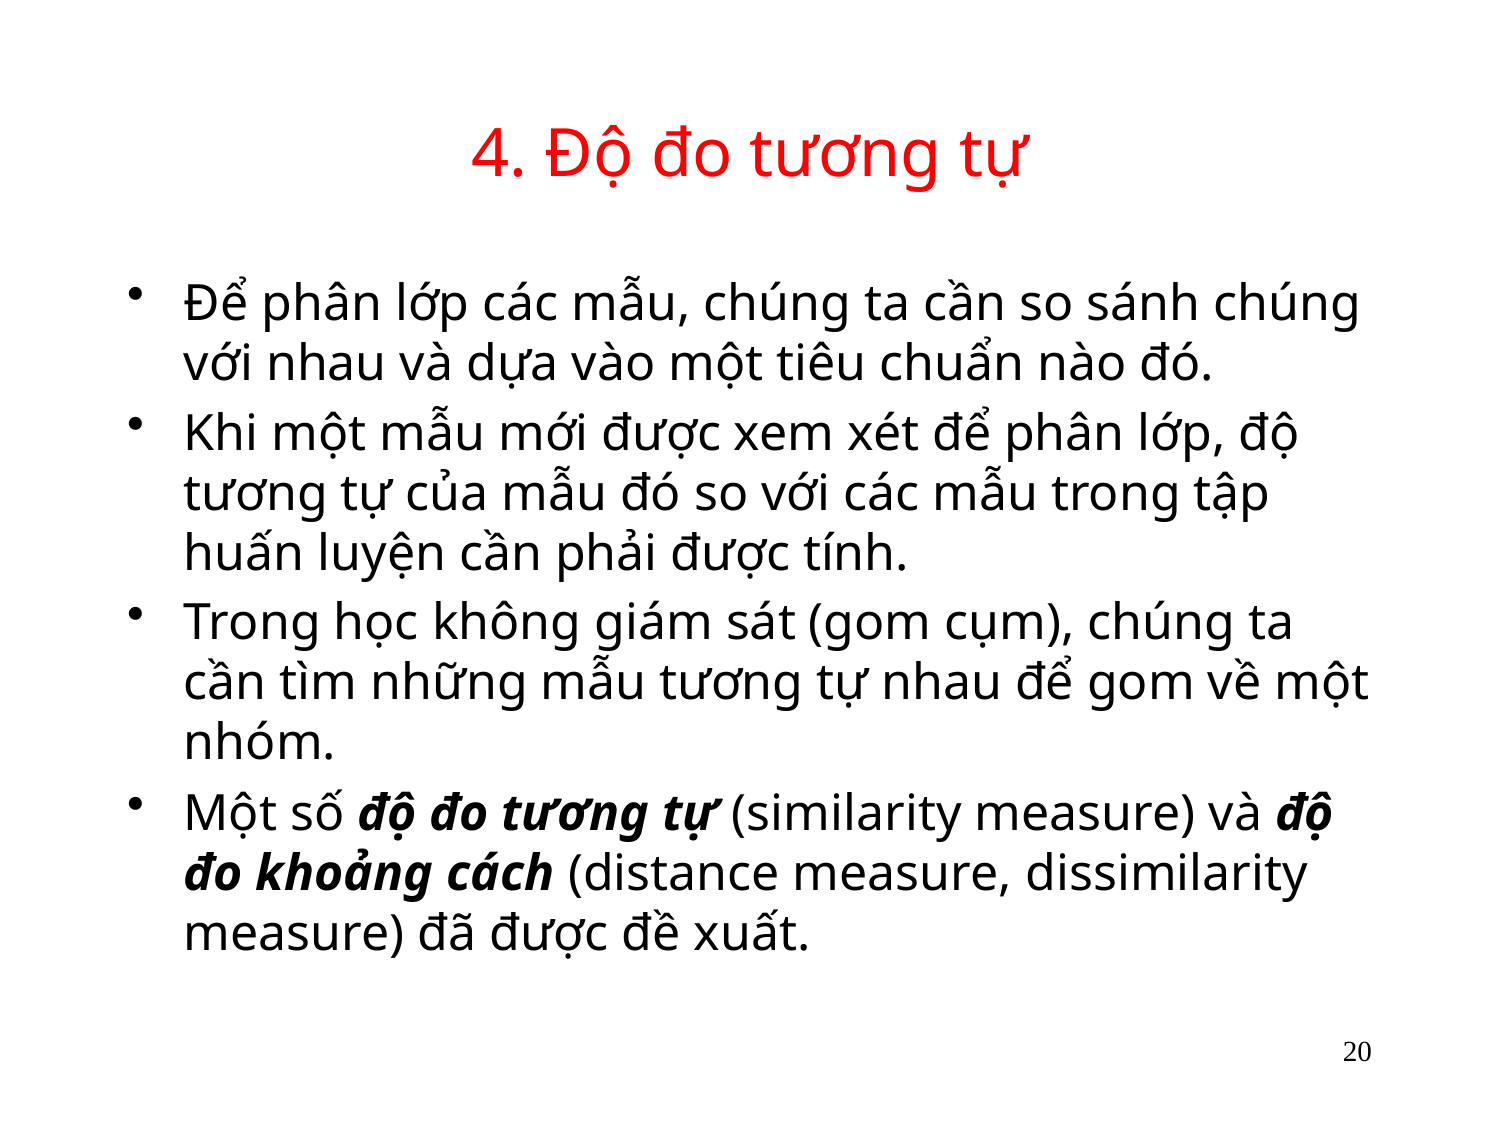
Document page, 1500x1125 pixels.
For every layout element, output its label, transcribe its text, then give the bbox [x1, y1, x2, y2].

slide_number 20 [1074, 1025, 1388, 1100]
title 4. Độ đo tương tự [112, 99, 1388, 200]
list Để phân lớp các mẫu, chúng ta cần so sánh chúng với nhau và dựa vào một tiêu chuẩn nào đó. Khi một mẫu mới được xem xét để phân lớp, độ tương tự của mẫu đó so với các mẫu trong tập huấn luyện cần phải được tính. Trong học không giám sát (gom cụm), chúng ta cần tìm những mẫu tương tự nhau để gom về một nhóm. Một số độ đo tương tự (similarity measure) và độ đo khoảng cách (distance measure, dissimilarity measure) đã được đề xuất. [112, 262, 1388, 1000]
